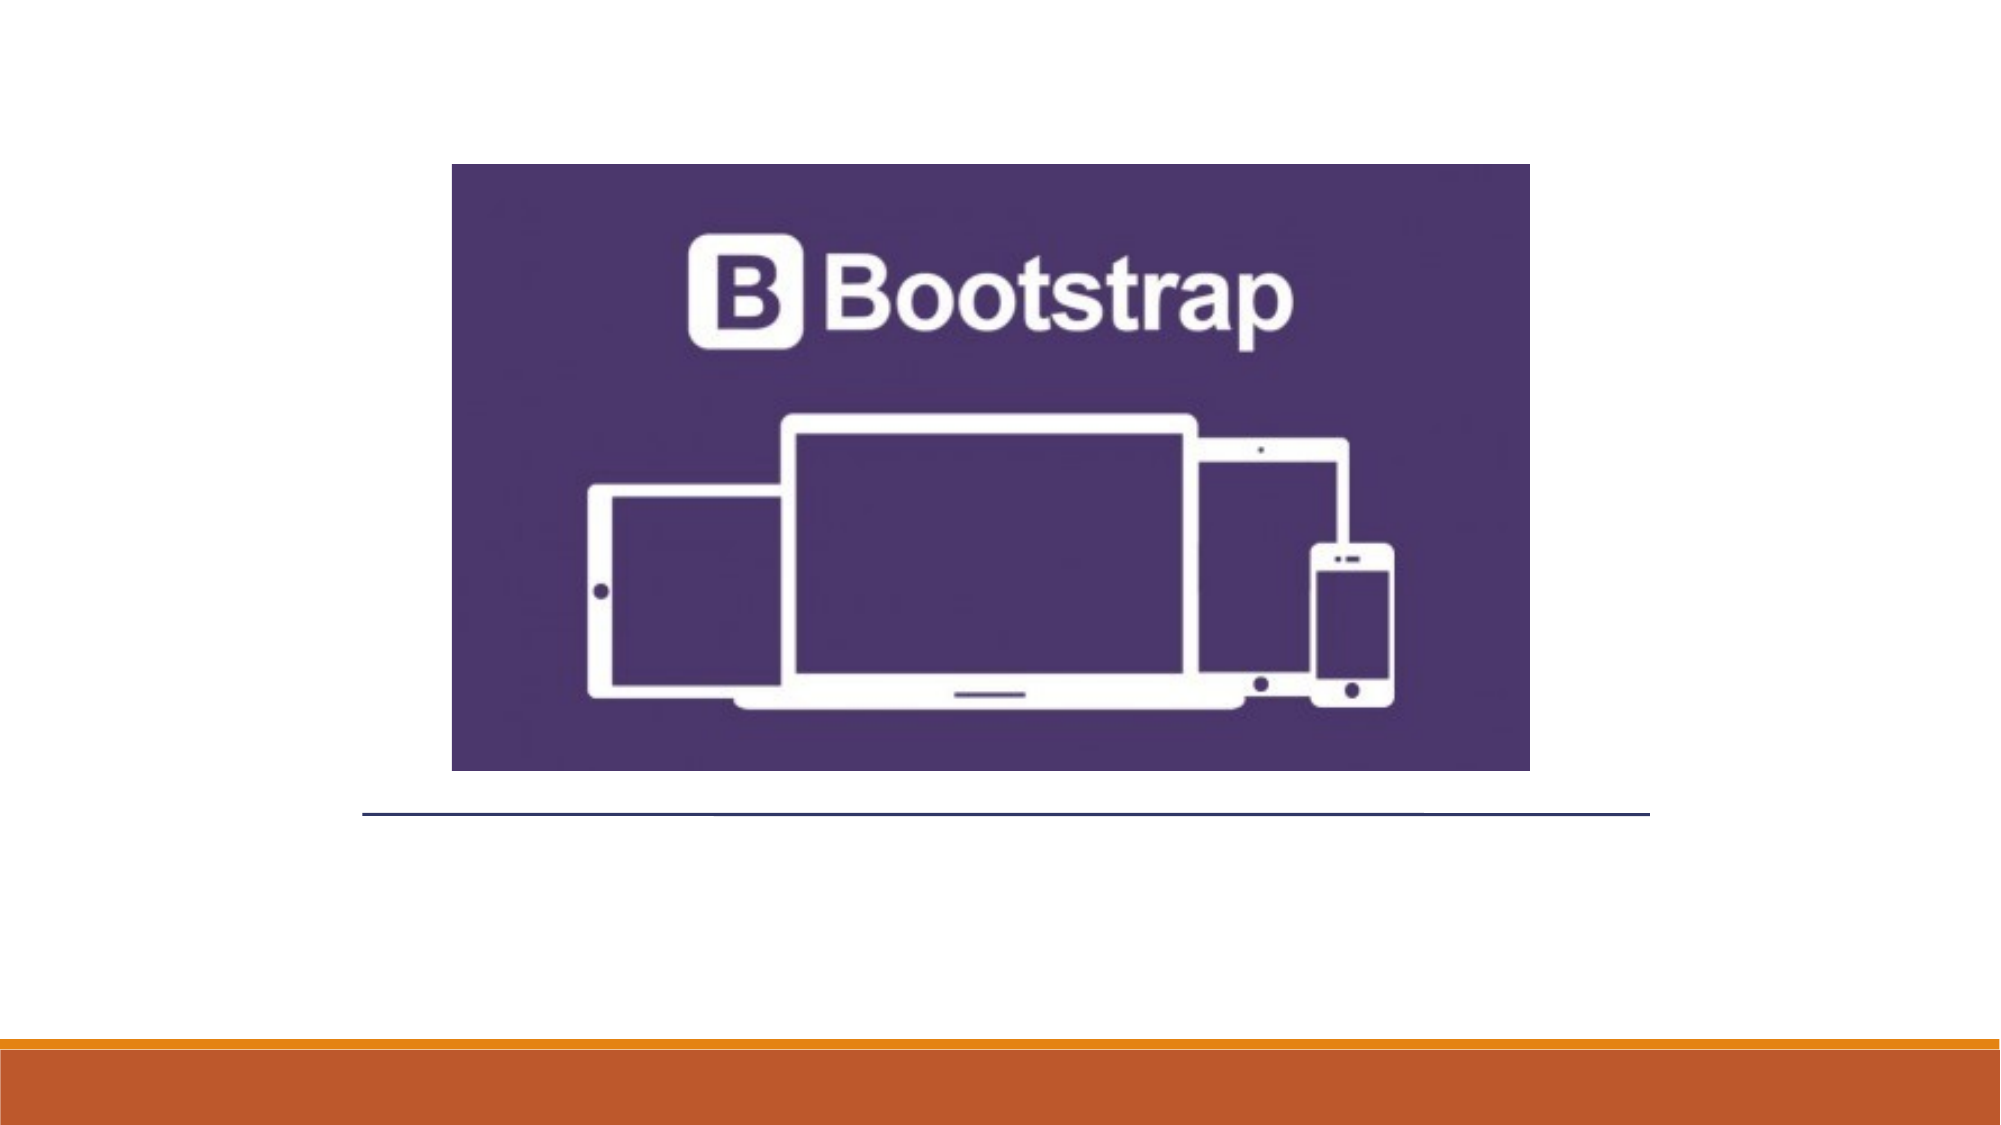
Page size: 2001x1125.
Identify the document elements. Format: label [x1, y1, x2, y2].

text_box [451, 164, 1530, 771]
